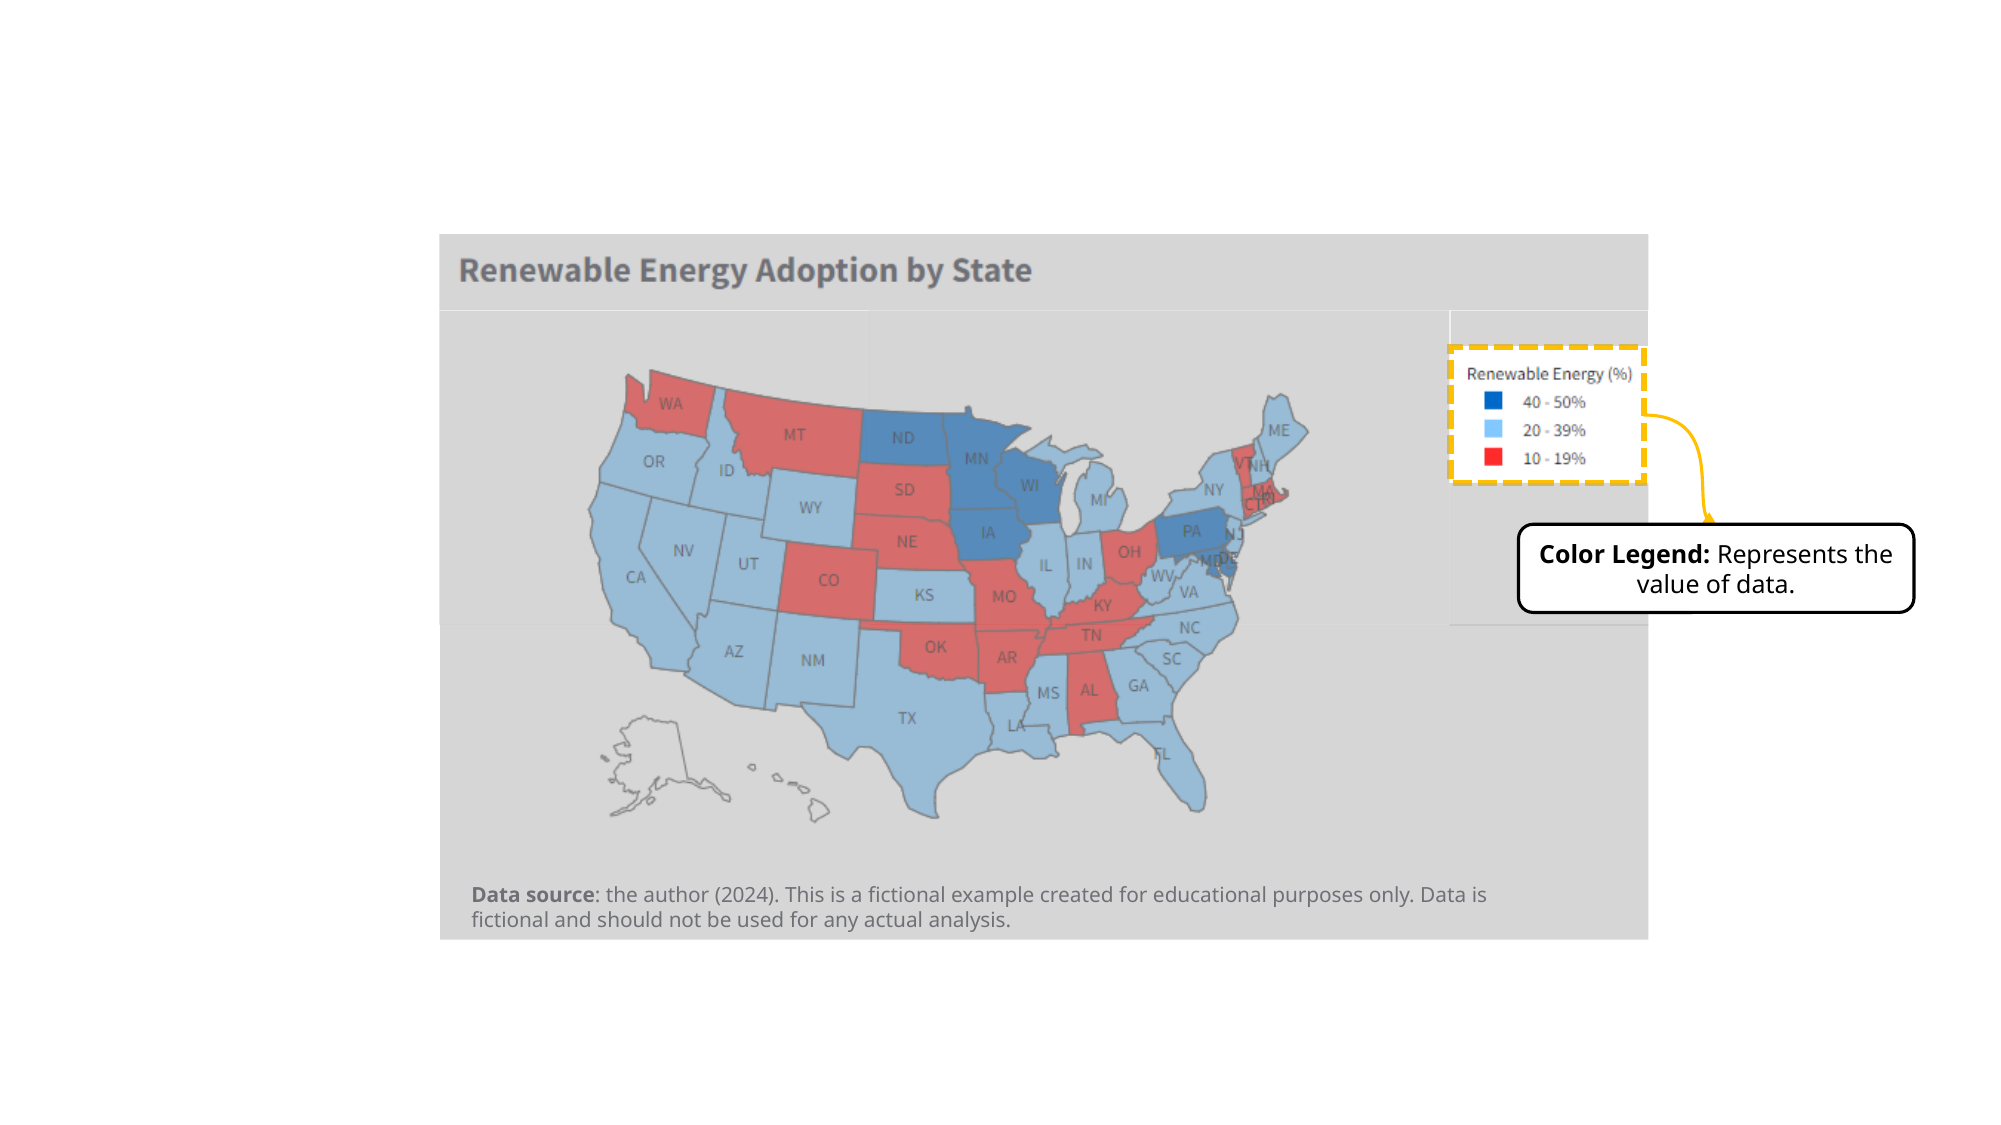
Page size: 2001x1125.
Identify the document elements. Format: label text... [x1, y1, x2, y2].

text_box Color Legend: Represents the value of data. [1661, 522, 1916, 615]
text_box [0, 217, 2000, 958]
text_box [438, 874, 1650, 941]
picture [438, 236, 1661, 874]
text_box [1643, 414, 1717, 525]
